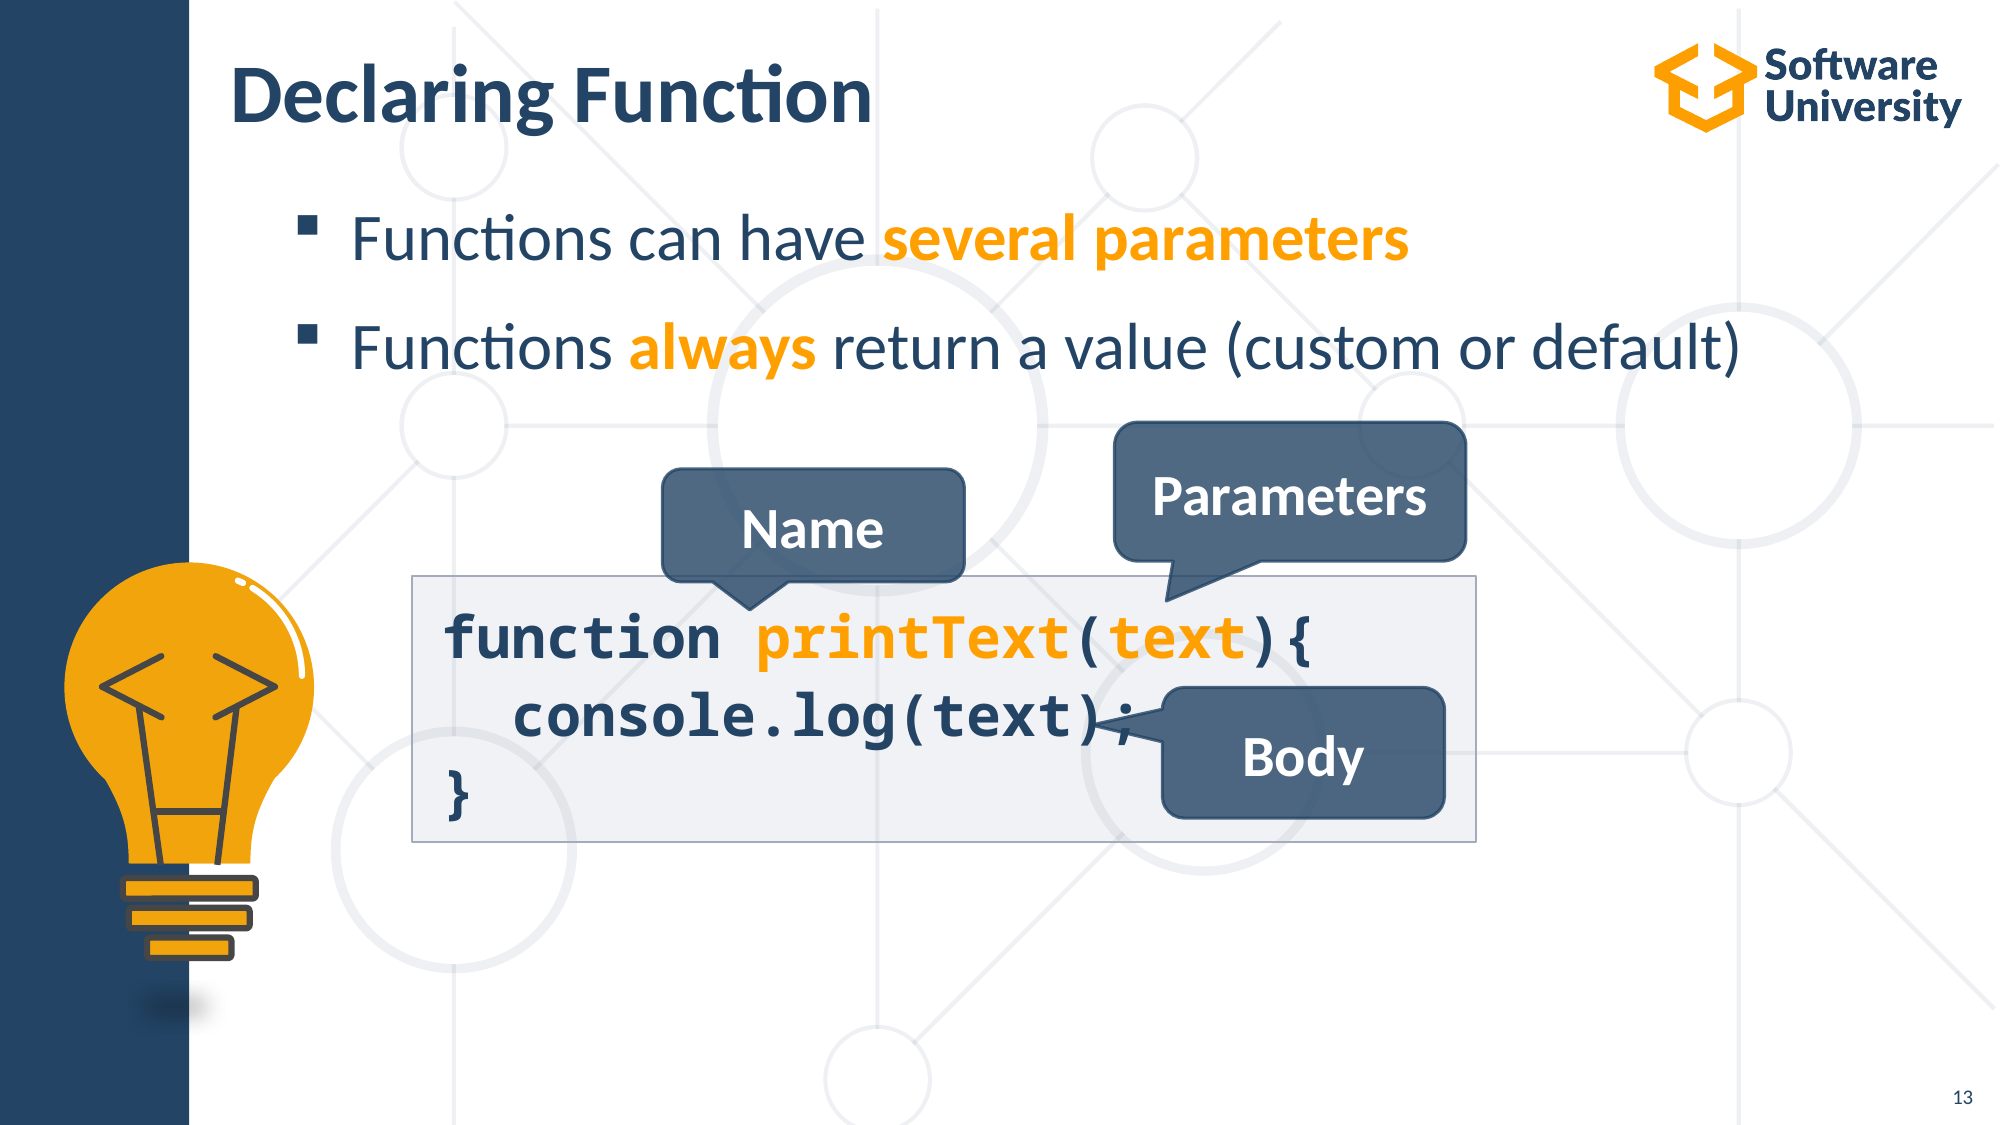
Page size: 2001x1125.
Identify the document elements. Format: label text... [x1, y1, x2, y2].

text_box Body [1089, 685, 1447, 821]
text_box function printText(text){ console.log(text); } [412, 575, 1476, 843]
picture [1641, 31, 1973, 145]
list Functions can have several parameters Functions always return a value (custom or default) [274, 183, 1968, 1094]
text_box Name [660, 466, 967, 612]
title Declaring Function [212, 16, 1628, 162]
text_box Parameters [1112, 420, 1469, 603]
slide_number 13 [1927, 1067, 1989, 1117]
